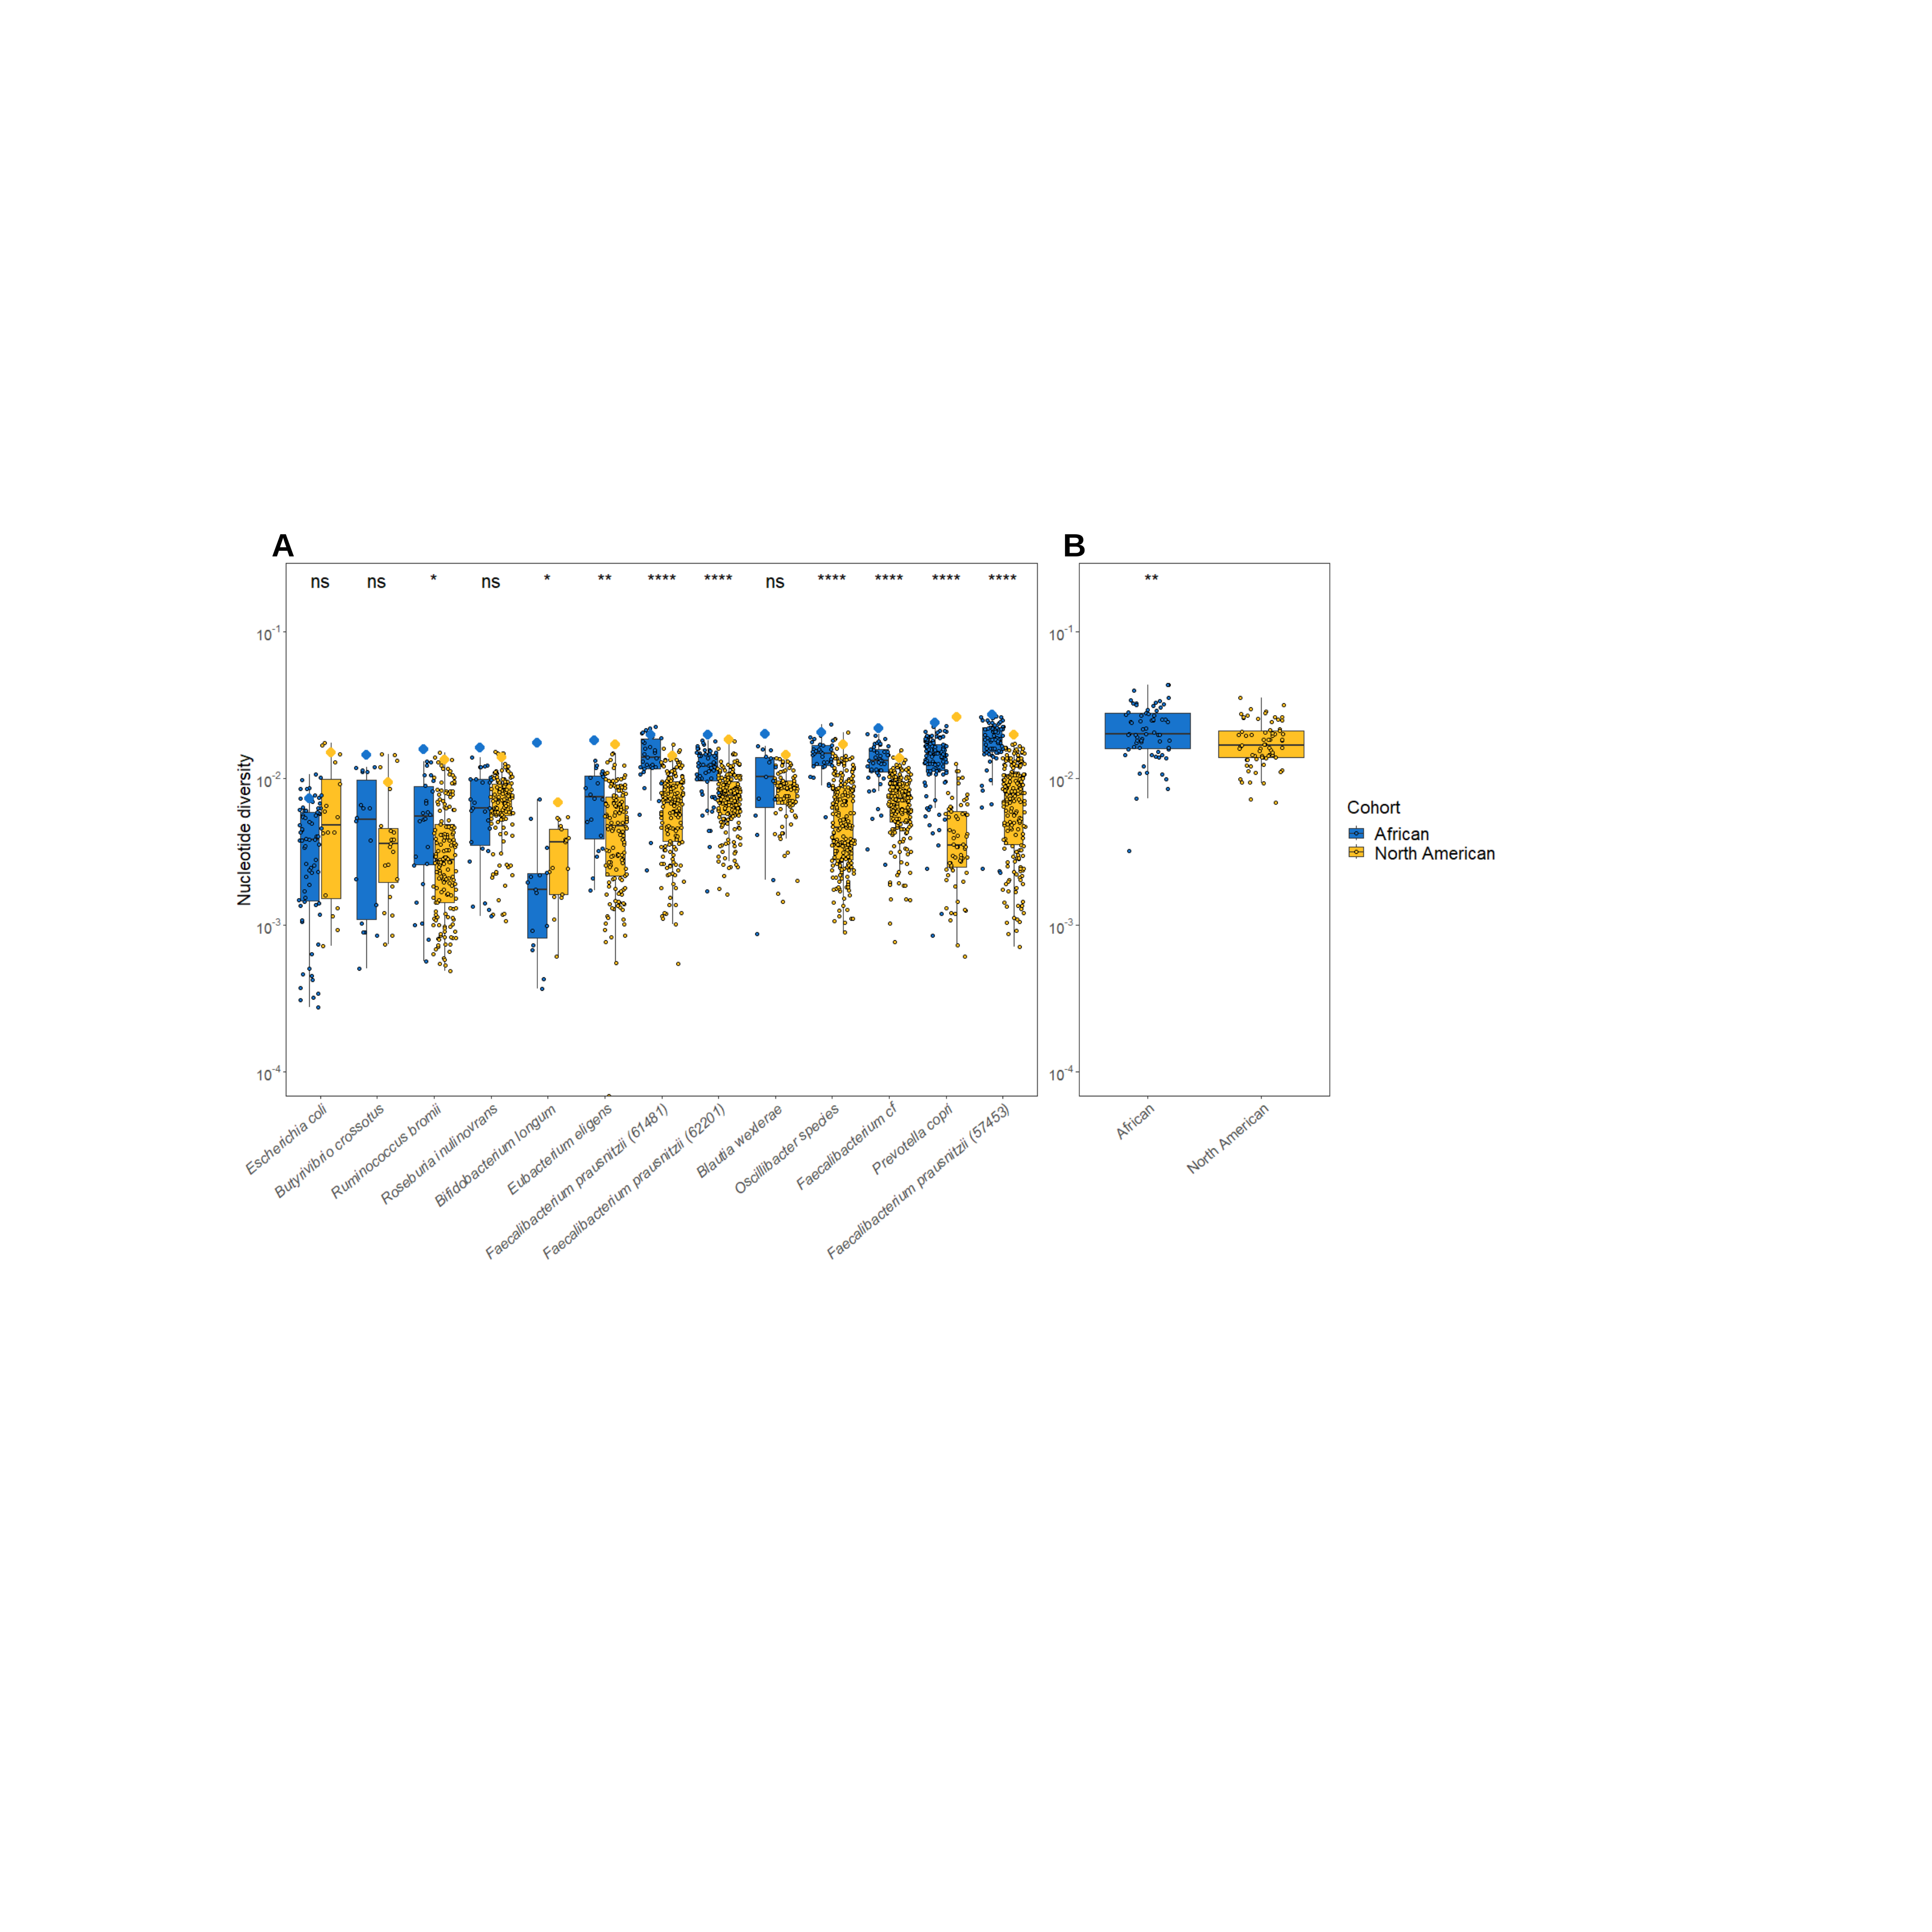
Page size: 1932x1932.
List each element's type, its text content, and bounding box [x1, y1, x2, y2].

text_box B [1056, 520, 1116, 552]
text_box A [264, 520, 325, 552]
picture [225, 552, 1514, 1277]
